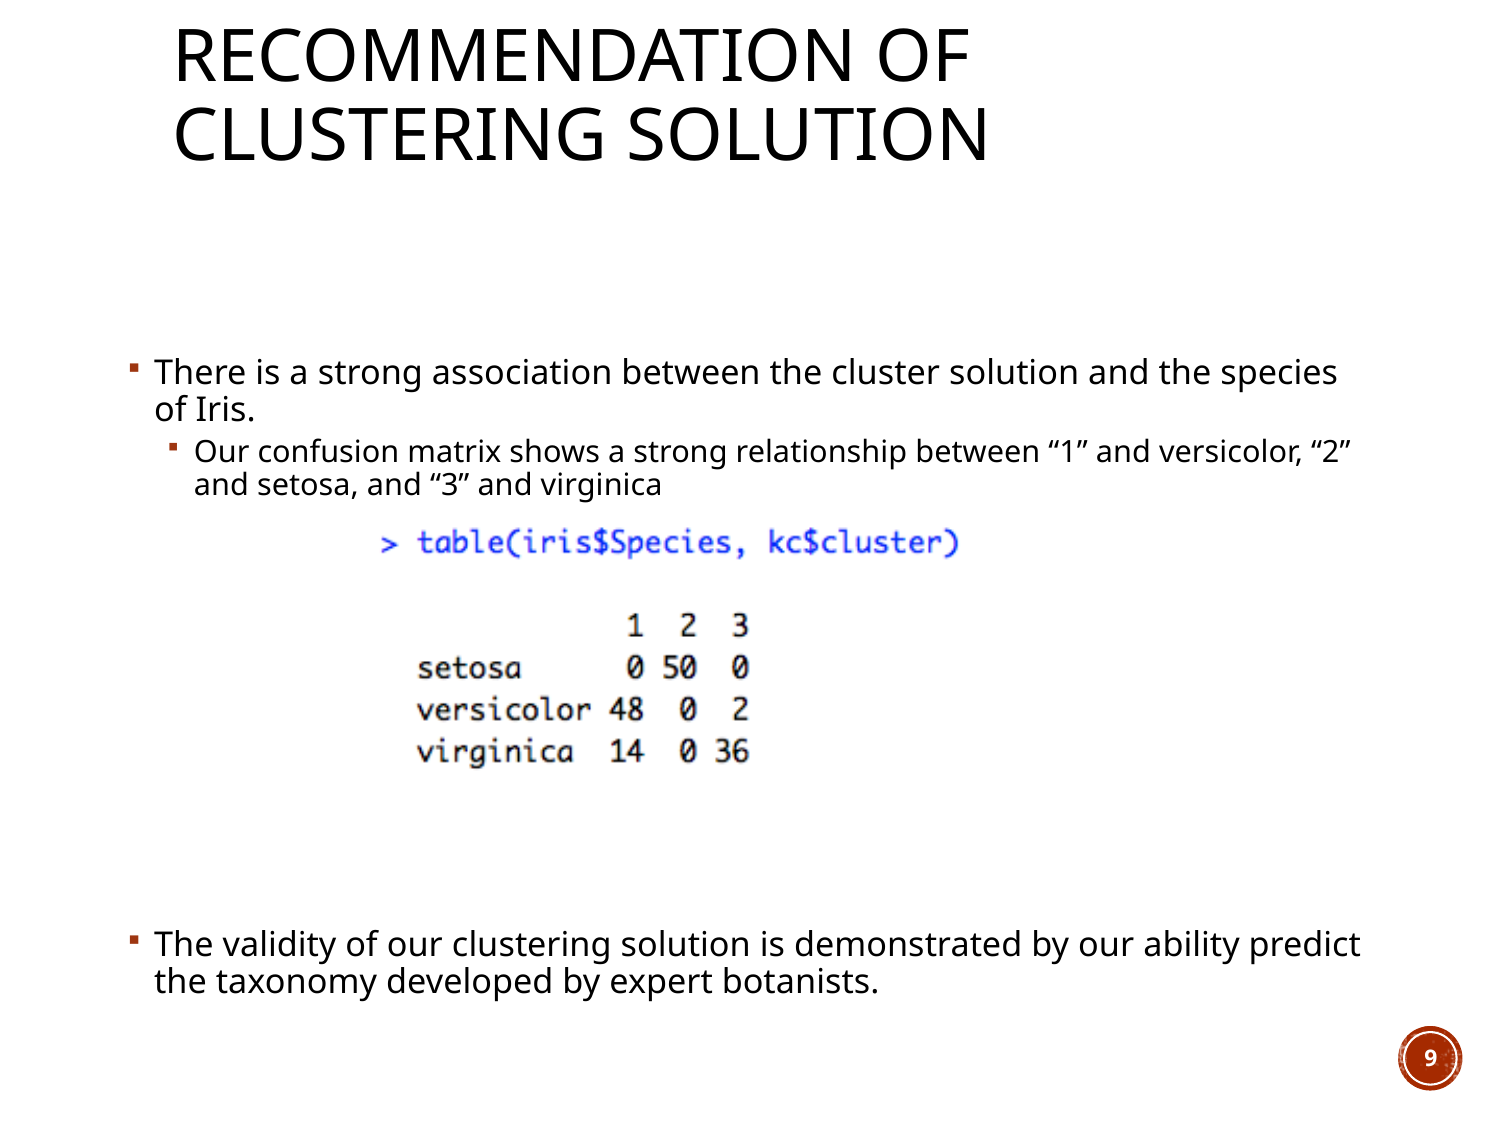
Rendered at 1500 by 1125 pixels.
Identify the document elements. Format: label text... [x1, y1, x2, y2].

list There is a strong association between the cluster solution and the species of Iris. Our confusion matrix shows a strong relationship between “1” and versicolor, “2” and setosa, and “3” and virginica The validity of our clustering solution is demonstrated by our ability predict the taxonomy developed by expert botanists. [112, 348, 1388, 1013]
picture [372, 524, 977, 773]
title Recommendation of Clustering Solution [157, 10, 1350, 184]
slide_number 9 [1391, 1028, 1471, 1089]
